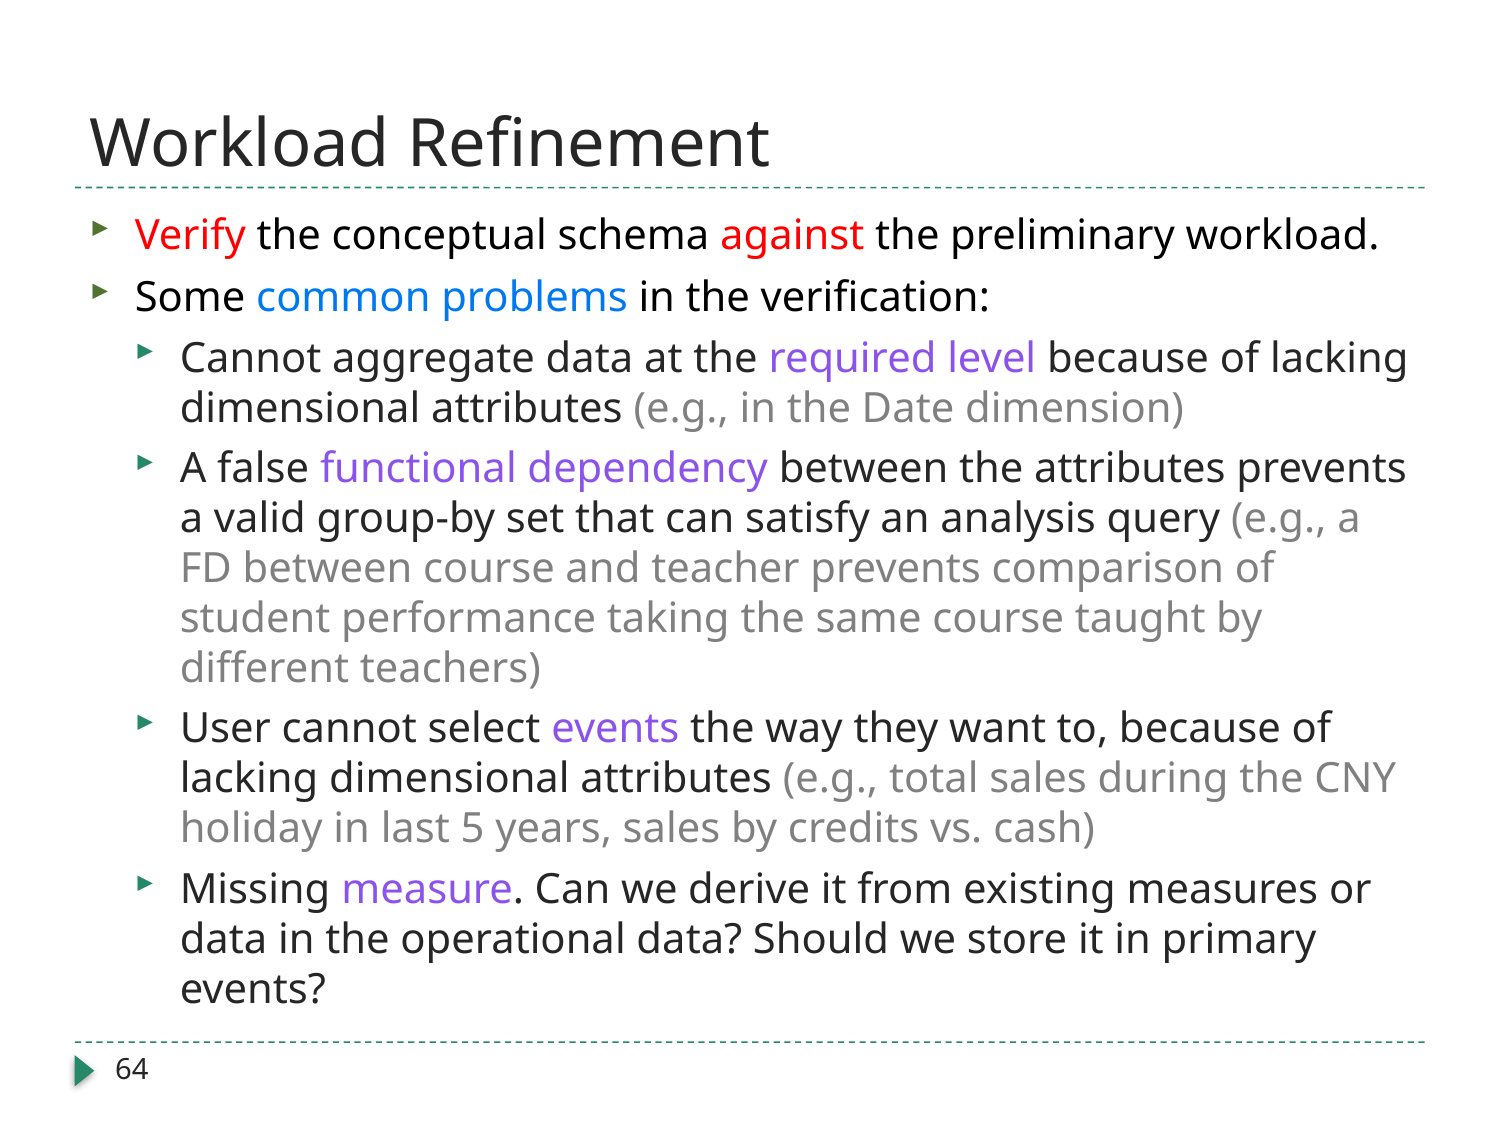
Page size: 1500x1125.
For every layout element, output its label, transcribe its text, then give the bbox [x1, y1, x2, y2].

slide_number 64 [100, 1042, 426, 1103]
title Workload Refinement [75, 24, 1425, 188]
list Verify the conceptual schema against the preliminary workload. Some common problems in the verification: Cannot aggregate data at the required level because of lacking dimensional attributes (e.g., in the Date dimension) A false functional dependency between the attributes prevents a valid group-by set that can satisfy an analysis query (e.g., a FD between course and teacher prevents comparison of student performance taking the same course taught by different teachers) User cannot select events the way they want to, because of lacking dimensional attributes (e.g., total sales during the CNY holiday in last 5 years, sales by credits vs. cash) Missing measure. Can we derive it from existing measures or data in the operational data? Should we store it in primary events? [75, 200, 1425, 1010]
